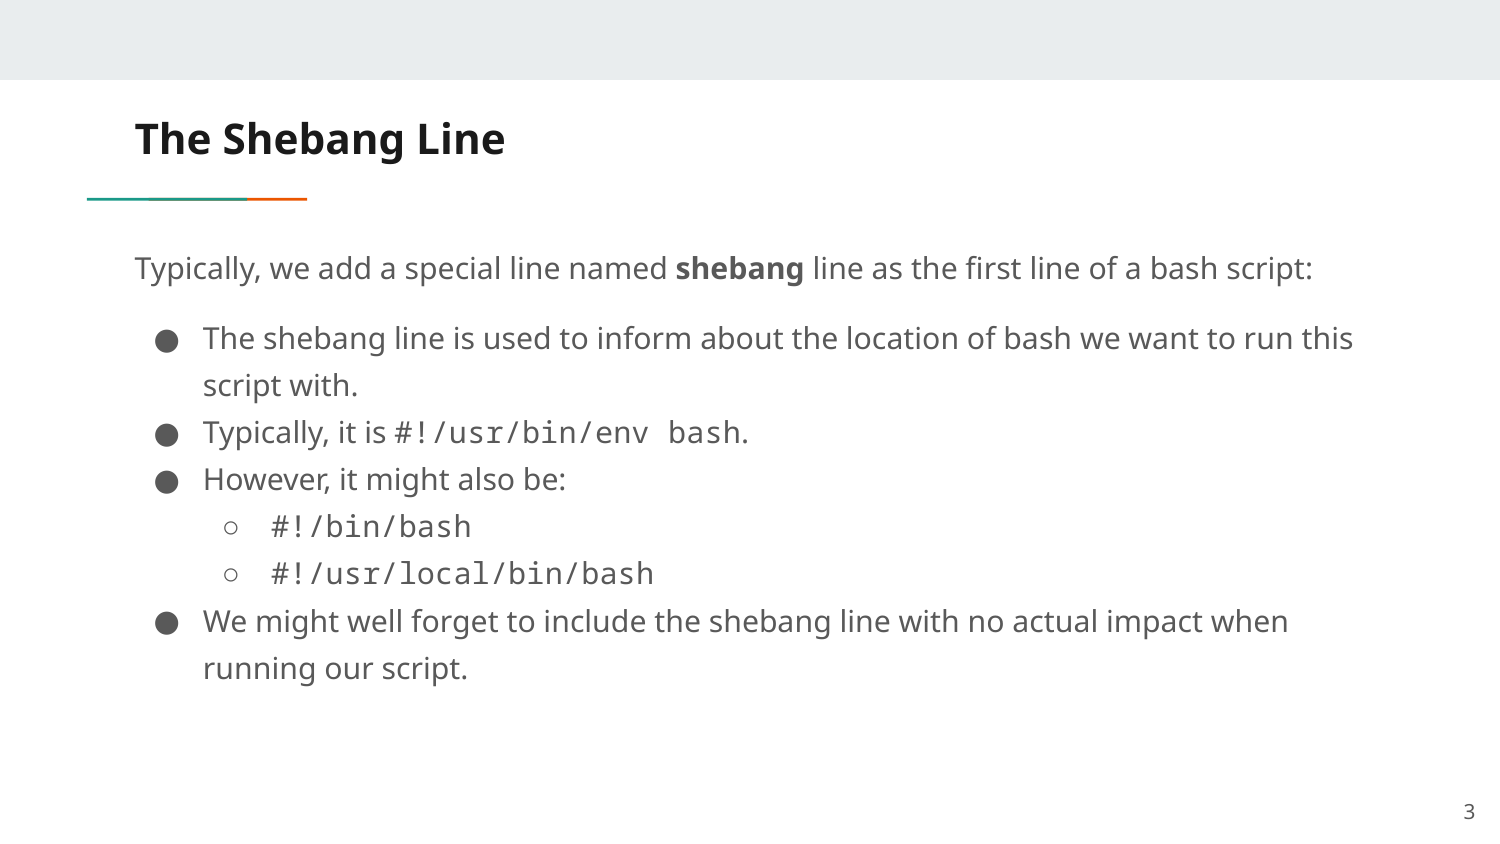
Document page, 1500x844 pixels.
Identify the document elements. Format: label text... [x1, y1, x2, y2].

slide_number ‹#› [1400, 779, 1491, 844]
title The Shebang Line [119, 93, 1381, 182]
list Typically, we add a special line named shebang line as the first line of a bash script: The shebang line is used to inform about the location of bash we want to run this script with. Typically, it is #!/usr/bin/env bash. However, it might also be: #!/bin/bash #!/usr/local/bin/bash We might well forget to include the shebang line with no actual impact when running our script. [119, 226, 1381, 712]
